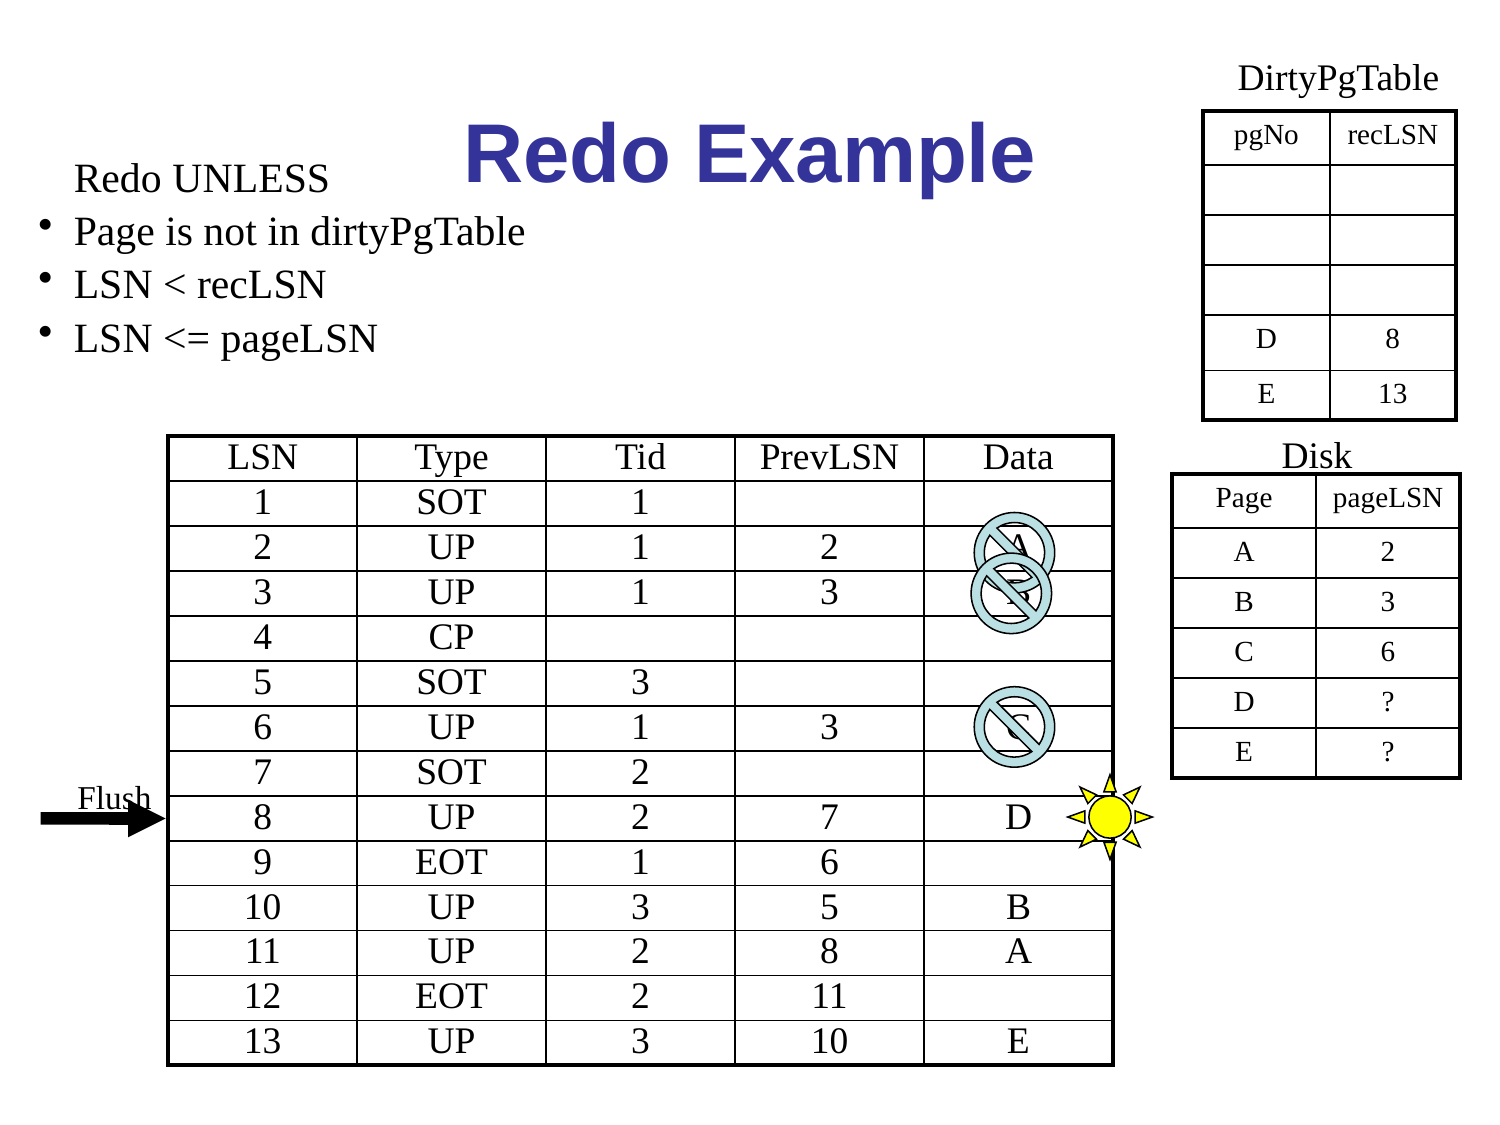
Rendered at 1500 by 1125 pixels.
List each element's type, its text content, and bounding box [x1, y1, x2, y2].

table_cell 3 [547, 662, 734, 705]
table_cell 7 [170, 752, 356, 795]
table_cell [736, 617, 923, 660]
text_box [1123, 830, 1140, 847]
table_cell UP [358, 707, 545, 750]
table_header recLSN [1331, 113, 1454, 164]
table_cell A [998, 527, 1044, 565]
text_box [1123, 787, 1140, 804]
table_cell [925, 482, 1111, 525]
table_cell 3 [1317, 579, 1458, 627]
text_box [1103, 774, 1117, 792]
text_box [971, 553, 1052, 634]
text_box [1103, 842, 1117, 860]
table_cell B [982, 581, 1024, 615]
table_cell E [1205, 371, 1329, 418]
table_cell 1 [547, 527, 734, 570]
table_cell 2 [547, 797, 734, 840]
title Redo Example [112, 67, 1388, 231]
table_cell B [1174, 579, 1315, 627]
table_cell 5 [170, 662, 356, 705]
table_cell [1205, 266, 1329, 314]
table_header LSN [170, 438, 356, 480]
table_cell 8 [170, 797, 356, 840]
table_header pageLSN [1317, 476, 1458, 527]
table_cell [1205, 166, 1329, 214]
text_box [1009, 565, 1040, 593]
table_cell 7 [736, 797, 923, 840]
table_cell 2 [736, 527, 923, 570]
table_cell A [925, 931, 1111, 975]
table_cell A [925, 527, 982, 570]
text_box [974, 512, 1055, 575]
table_cell 13 [170, 1021, 356, 1063]
table_cell SOT [358, 752, 545, 795]
table_cell 2 [547, 976, 734, 1020]
table_cell A [996, 564, 1023, 570]
table_cell 11 [170, 931, 356, 975]
table_cell B [1020, 585, 1041, 609]
table_cell [736, 482, 923, 525]
table_cell [925, 617, 1111, 660]
table_cell [925, 842, 1111, 885]
table_cell [925, 976, 1111, 1020]
table_cell C [1174, 629, 1315, 677]
table_cell UP [358, 1021, 545, 1063]
table_cell D [1174, 679, 1315, 727]
table_header pgNo [1205, 113, 1329, 164]
table_cell A [985, 537, 1006, 561]
table_cell C [925, 707, 980, 750]
table_cell 6 [1317, 629, 1458, 677]
table_cell [736, 662, 923, 705]
table_cell [1331, 216, 1454, 264]
table_cell B [1046, 572, 1111, 615]
text_box DirtyPgTable [1222, 45, 1455, 106]
table_cell B [925, 572, 976, 615]
table_cell 10 [170, 886, 356, 930]
table_header Type [358, 438, 545, 480]
table_cell 2 [1317, 529, 1458, 577]
text_box [974, 686, 1055, 768]
table_cell A [1174, 529, 1315, 577]
table_cell [1331, 166, 1454, 214]
table_cell 3 [736, 707, 923, 750]
table_cell EOT [358, 842, 545, 885]
table_cell SOT [358, 662, 545, 705]
table_cell UP [358, 886, 545, 930]
table_cell 1 [170, 482, 356, 525]
table_cell 2 [547, 931, 734, 975]
table_cell B [999, 572, 1030, 582]
text_box Redo UNLESS Page is not in dirtyPgTable LSN < recLSN LSN <= pageLSN [0, 148, 541, 369]
table_cell EOT [358, 976, 545, 1020]
table_cell 6 [736, 842, 923, 885]
table_cell [736, 752, 923, 795]
table_header PrevLSN [736, 438, 923, 480]
table_cell [925, 752, 1111, 795]
table_cell 2 [170, 527, 356, 570]
table_cell 6 [170, 707, 356, 750]
table_cell B [925, 886, 1111, 930]
table_cell 1 [547, 572, 734, 615]
table_cell C [985, 711, 1029, 750]
text_box [1080, 787, 1097, 804]
text_box Disk [1266, 423, 1368, 484]
table_cell 3 [547, 886, 734, 930]
text_box [1067, 810, 1085, 824]
table_cell 12 [170, 976, 356, 1020]
table_cell [547, 617, 734, 660]
table_cell 3 [736, 572, 923, 615]
text_box [1135, 810, 1153, 824]
table_cell E [1174, 729, 1315, 776]
table_cell [925, 662, 1111, 705]
table_header Tid [547, 438, 734, 480]
table_cell 1 [547, 707, 734, 750]
table_cell 4 [170, 617, 356, 660]
table_cell 3 [170, 572, 356, 615]
table_cell [1331, 266, 1454, 314]
table_cell UP [358, 527, 545, 570]
table_cell 1 [547, 842, 734, 885]
table_cell [1205, 216, 1329, 264]
table_cell 11 [736, 976, 923, 1020]
table_cell E [925, 1021, 1111, 1063]
table_cell 1 [547, 482, 734, 525]
text_box [985, 578, 1000, 591]
table_header Data [925, 438, 1111, 480]
table_cell 10 [736, 1021, 923, 1063]
table_cell 8 [736, 931, 923, 975]
table_cell C [1003, 707, 1044, 743]
table_cell 9 [170, 842, 356, 885]
table_cell UP [358, 797, 545, 840]
table_cell 3 [547, 1021, 734, 1063]
table_cell C [1049, 707, 1111, 750]
table_cell A [1047, 527, 1111, 570]
table_cell ? [1317, 679, 1458, 727]
table_cell CP [358, 617, 545, 660]
table_cell 13 [1331, 371, 1454, 418]
text_box [1080, 830, 1097, 847]
table_cell D [925, 797, 1111, 840]
table_cell ? [1317, 729, 1458, 776]
table_cell 5 [736, 886, 923, 930]
table_cell UP [358, 572, 545, 615]
table_cell UP [358, 931, 545, 975]
table_cell 2 [547, 752, 734, 795]
text_box Flush [62, 768, 167, 824]
table_cell 8 [1331, 316, 1454, 370]
text_box [1088, 795, 1132, 839]
table_header Page [1174, 476, 1315, 527]
table_cell SOT [358, 482, 545, 525]
table_cell D [1205, 316, 1329, 370]
